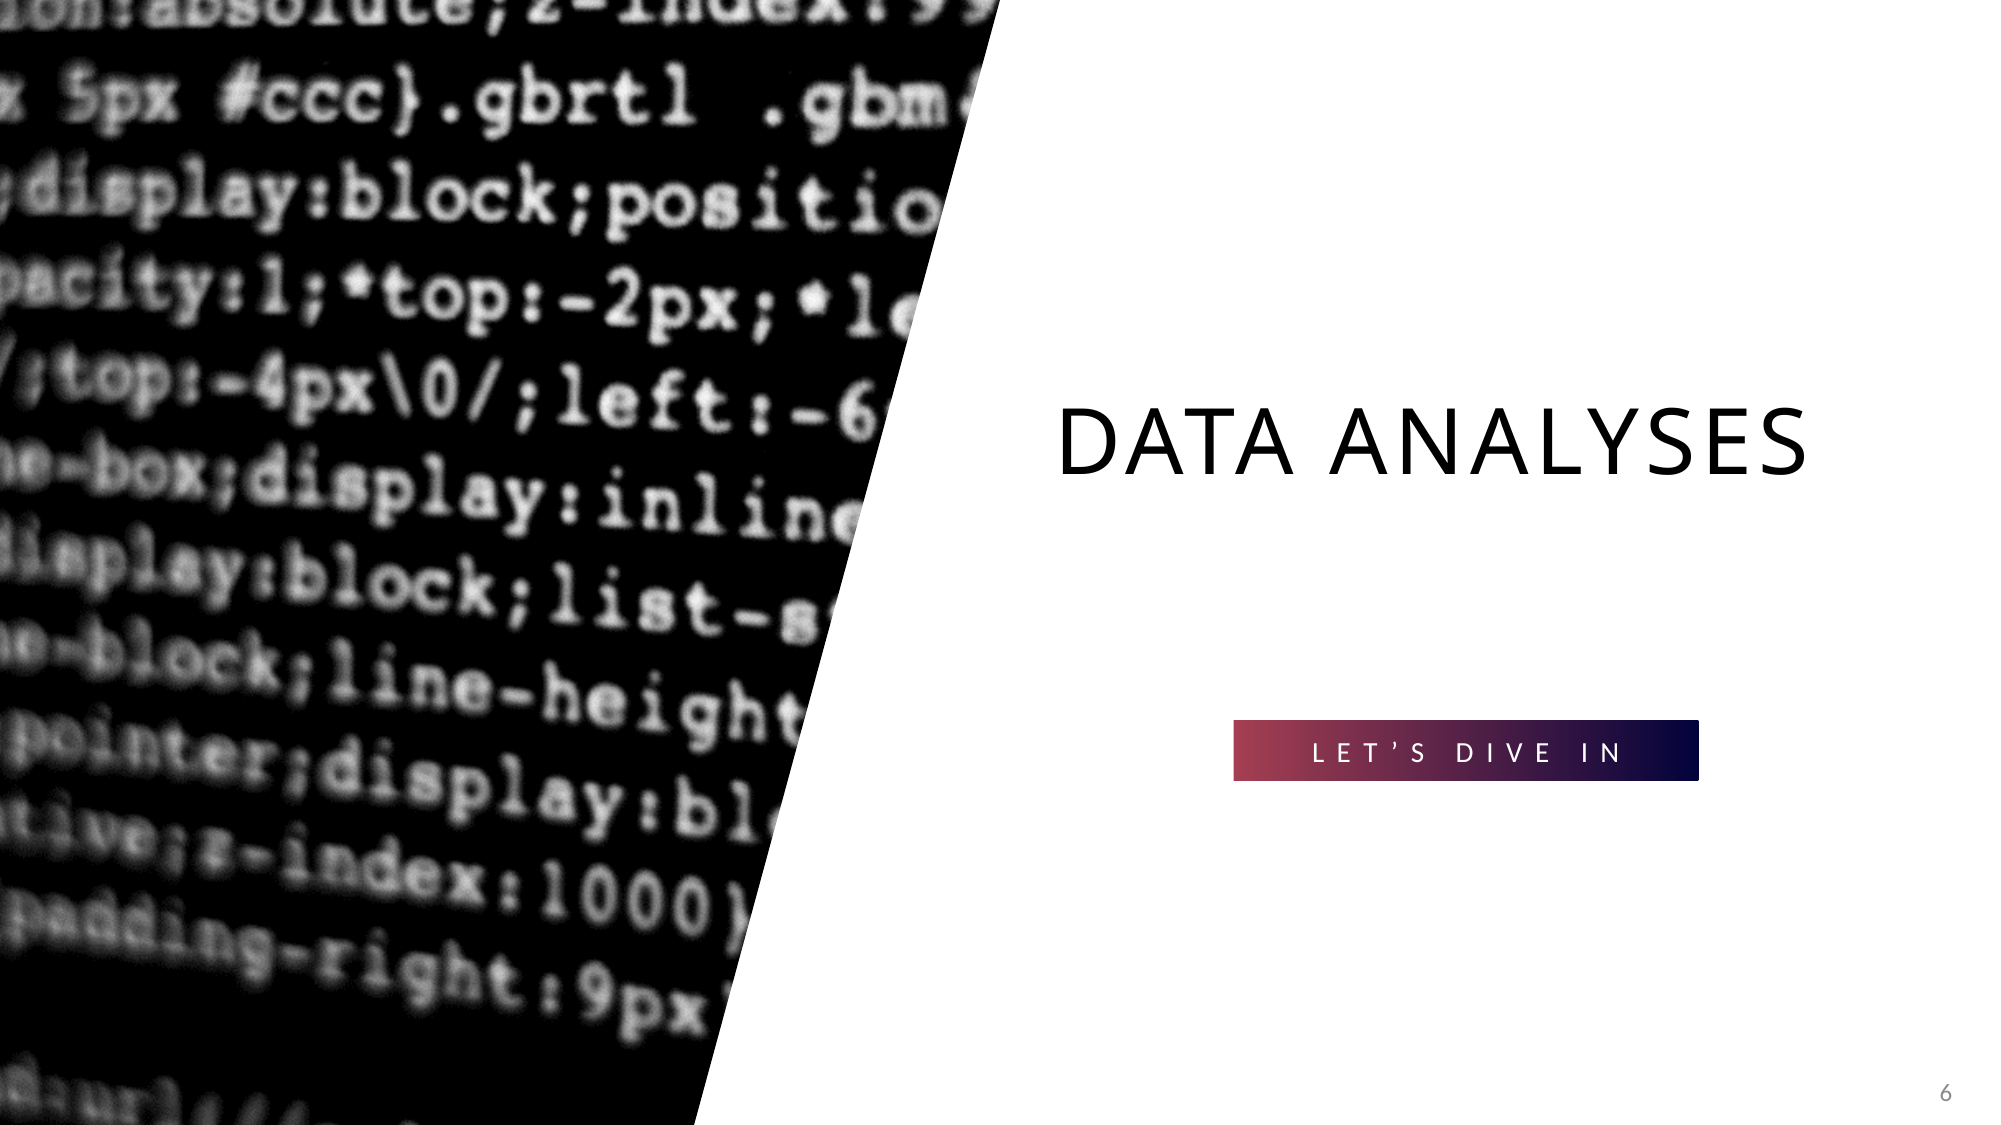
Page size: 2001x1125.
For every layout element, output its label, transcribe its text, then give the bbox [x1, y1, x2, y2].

list Let’s Dive In [1233, 720, 1699, 781]
slide_number 6 [1894, 1061, 1968, 1121]
picture [0, 0, 1000, 1125]
title Data analyses [1000, 371, 1933, 501]
